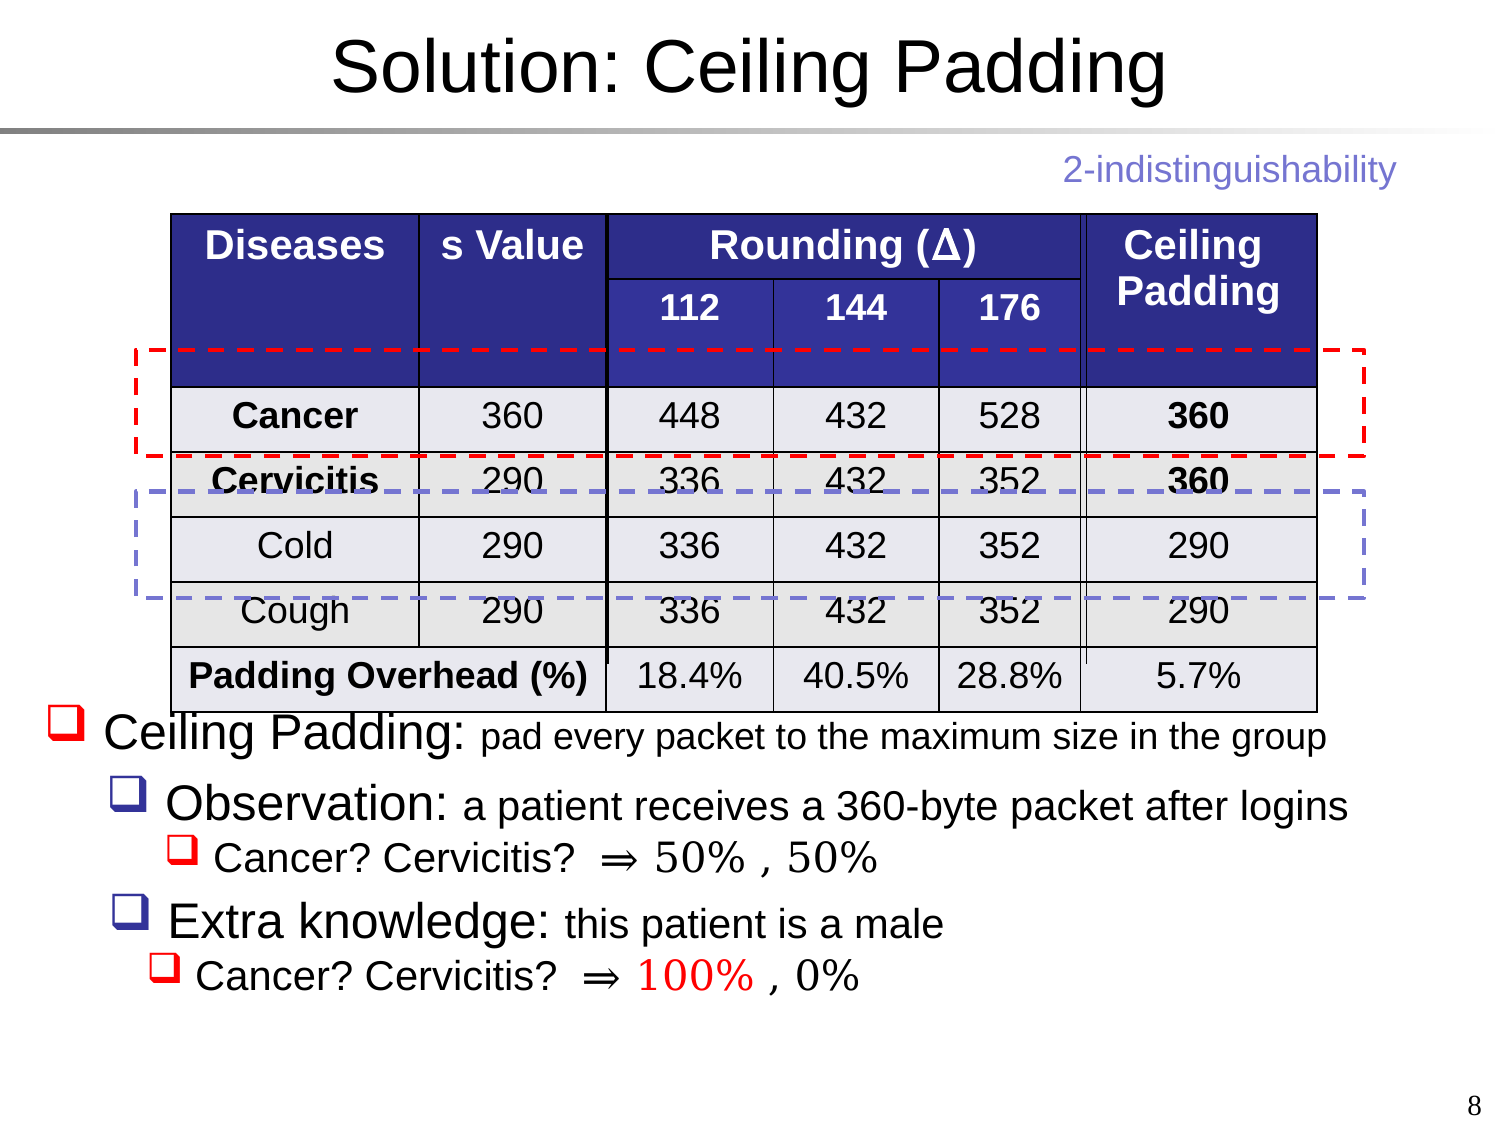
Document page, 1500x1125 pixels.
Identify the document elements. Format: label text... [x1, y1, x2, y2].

table_cell 290 [1092, 598, 1316, 646]
text_box [613, 489, 1082, 600]
table_cell Padding Overhead (%) [172, 648, 605, 692]
text_box [1092, 489, 1366, 600]
table_cell 112 [613, 280, 773, 349]
text_box [1092, 348, 1366, 458]
table_cell 360 [1092, 457, 1316, 491]
text_box [134, 348, 603, 458]
text_box Observation: a patient receives a 360-byte packet after logins Cancer? Cervicitis? ⇒ 50% , 50% [53, 763, 1430, 909]
table_cell 290 [420, 598, 603, 646]
table_cell 18.4% [607, 648, 773, 692]
table_cell 5.7% [1081, 648, 1316, 692]
table_header s Value [420, 215, 605, 349]
table_cell 352 [940, 457, 1080, 491]
table_cell 432 [774, 598, 938, 646]
table_cell 336 [613, 457, 773, 491]
title Solution: Ceiling Padding [0, 0, 1500, 126]
table_cell 290 [420, 457, 603, 491]
table_cell Cervicitis [172, 457, 418, 491]
table_header Ceiling Padding [1081, 215, 1086, 349]
table_header Diseases [172, 215, 418, 349]
text_box Ceiling Padding: pad every packet to the maximum size in the group [29, 692, 1406, 768]
table_cell 352 [940, 598, 1080, 646]
text_box 2-indistinguishability [1047, 137, 1412, 197]
table_header Ceiling Padding [1087, 215, 1316, 349]
table_cell 432 [774, 457, 938, 491]
table_cell 144 [774, 280, 938, 349]
table_cell 40.5% [774, 648, 938, 692]
table_cell 28.8% [940, 648, 1080, 692]
table_cell 176 [940, 280, 1080, 349]
table_header Rounding (Δ) [609, 215, 1080, 278]
text_box [613, 348, 1082, 458]
text_box Extra knowledge: this patient is a male Cancer? Cervicitis? ⇒ 100% , 0% [55, 881, 1432, 1007]
slide_number 8 [1146, 1076, 1498, 1125]
table_cell 336 [613, 598, 773, 646]
text_box [134, 489, 603, 600]
table_cell Cough [172, 598, 418, 646]
